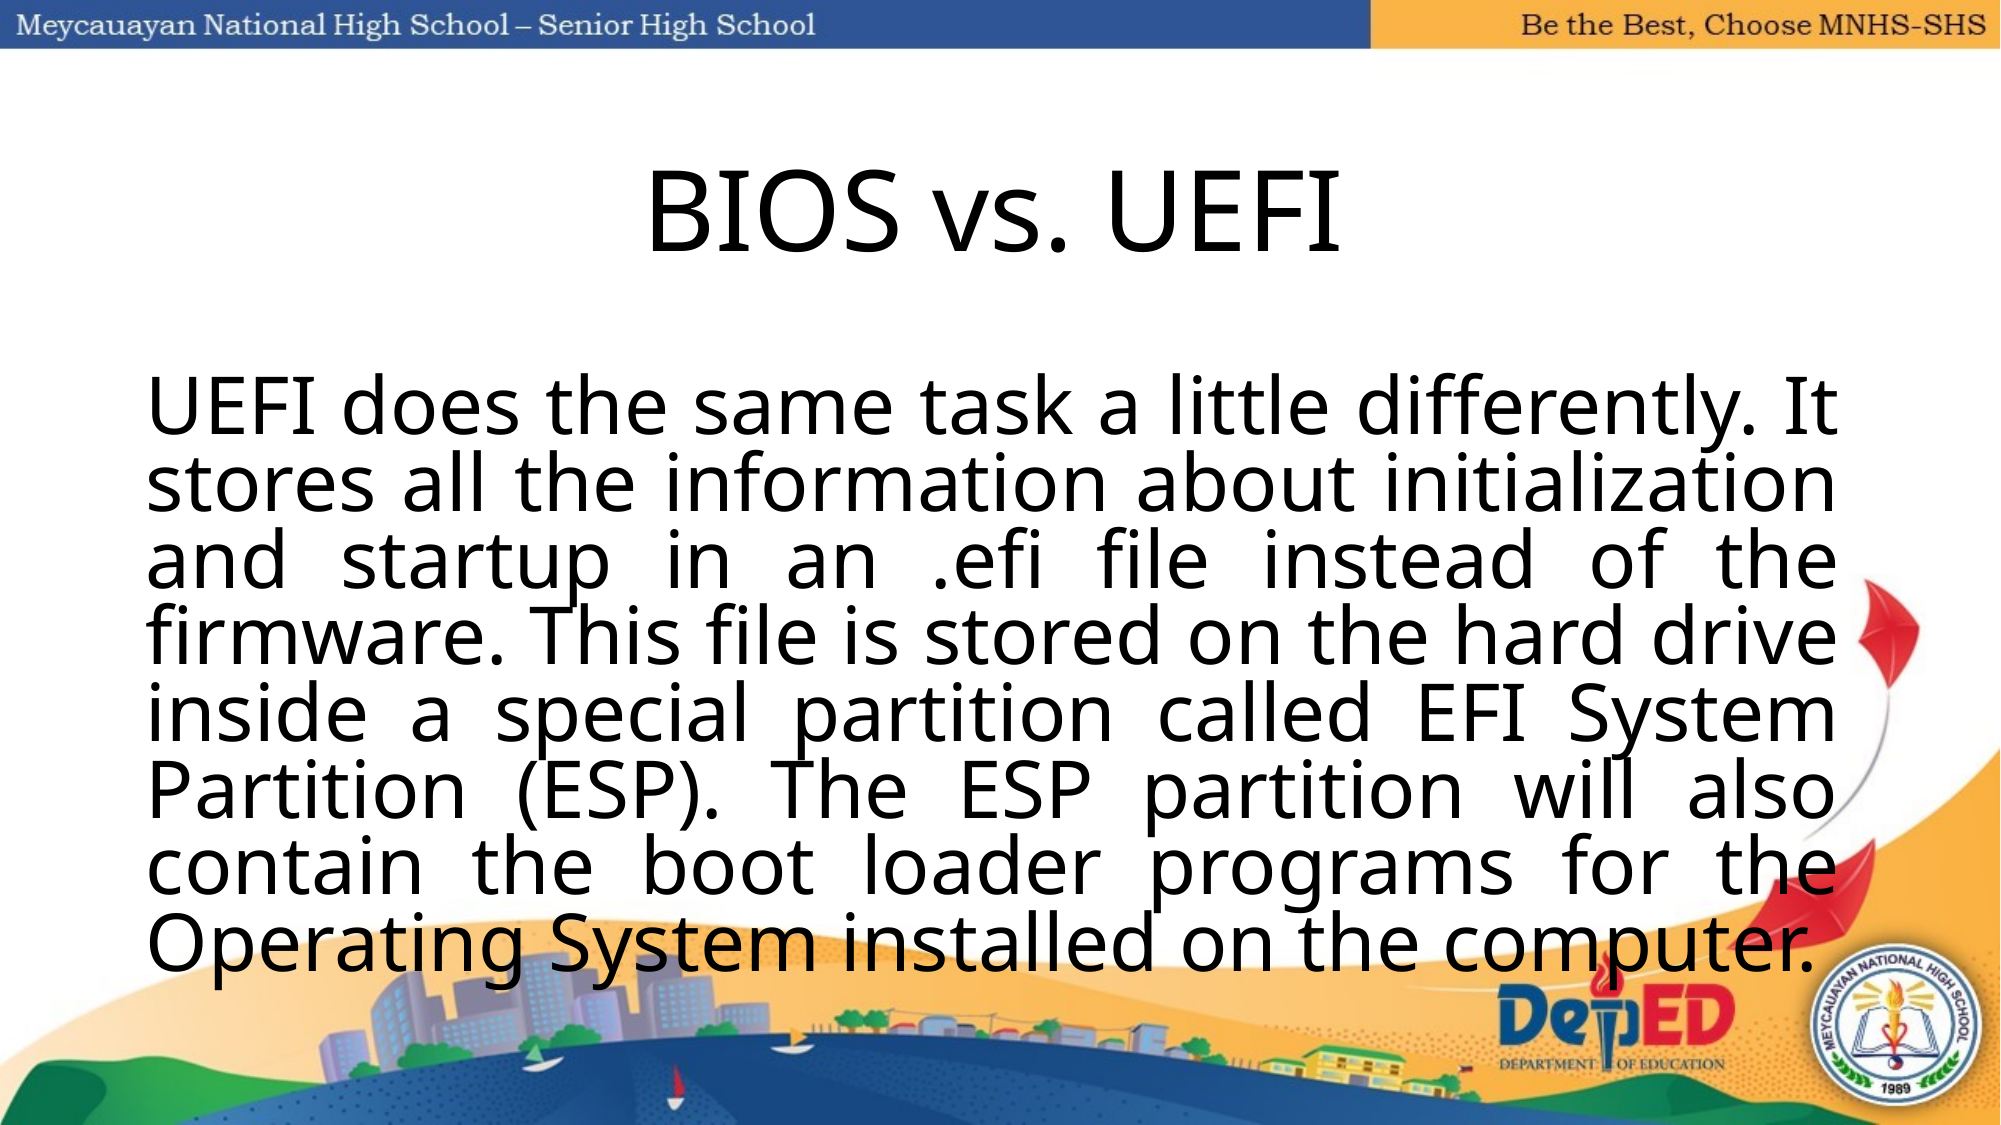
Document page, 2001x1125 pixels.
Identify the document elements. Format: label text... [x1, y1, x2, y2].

picture [0, 0, 2001, 1125]
title BIOS vs. UEFI [130, 77, 1856, 352]
text_box UEFI does the same task a little differently. It stores all the information about initialization and startup in an .efi file instead of the firmware. This file is stored on the hard drive inside a special partition called EFI System Partition (ESP). The ESP partition will also contain the boot loader programs for the Operating System installed on the computer. [130, 352, 1856, 1008]
